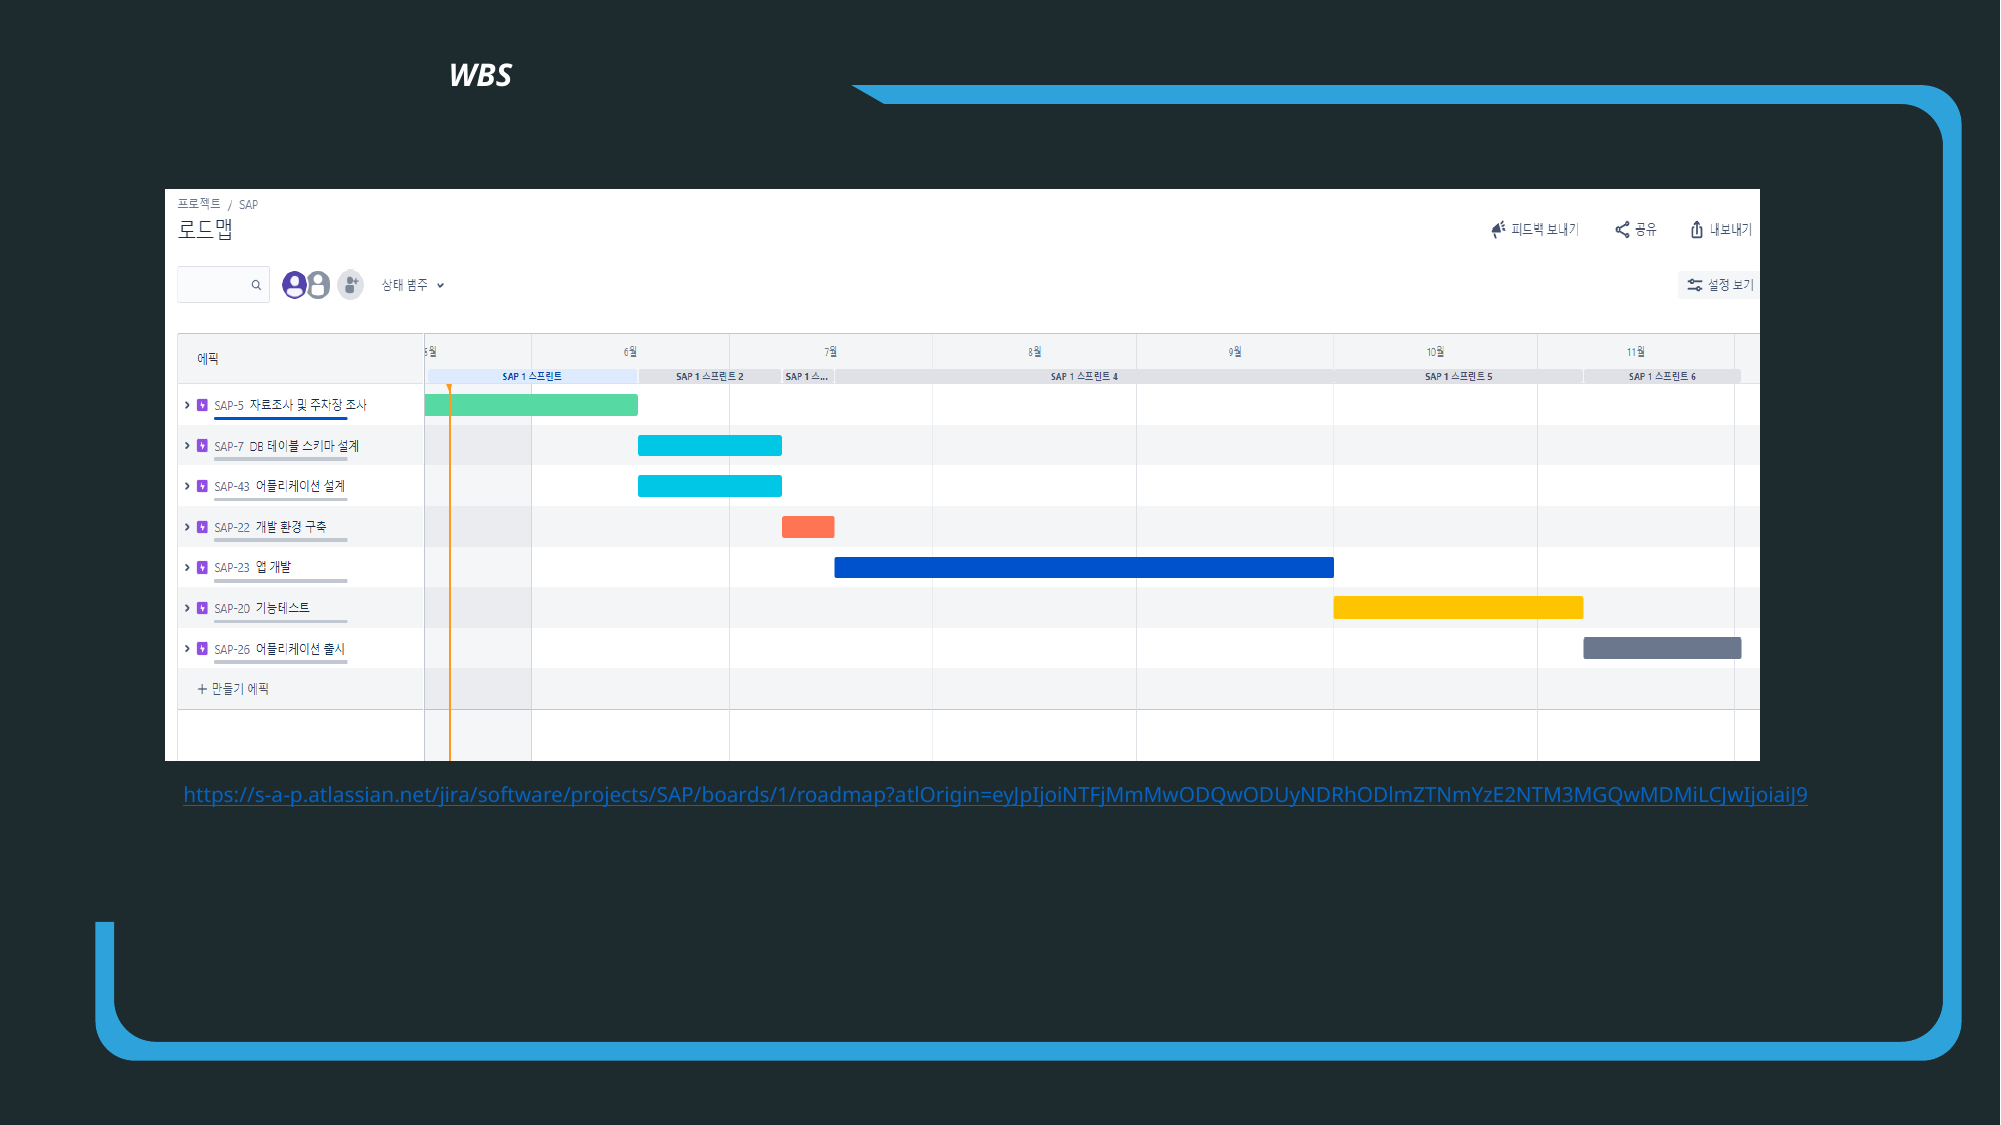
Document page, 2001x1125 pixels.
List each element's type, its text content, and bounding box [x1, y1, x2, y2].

text_box [94, 84, 1963, 1062]
text_box https://s-a-p.atlassian.net/jira/software/projects/SAP/boards/1/roadmap?atlOrigin=eyJpIjoiNTFjMmMwODQwODUyNDRhODlmZTNmYzE2NTM3MGQwMDMiLCJwIjoiaiJ9 [168, 774, 1891, 818]
picture [165, 189, 1760, 762]
text_box WBS [0, 28, 975, 100]
